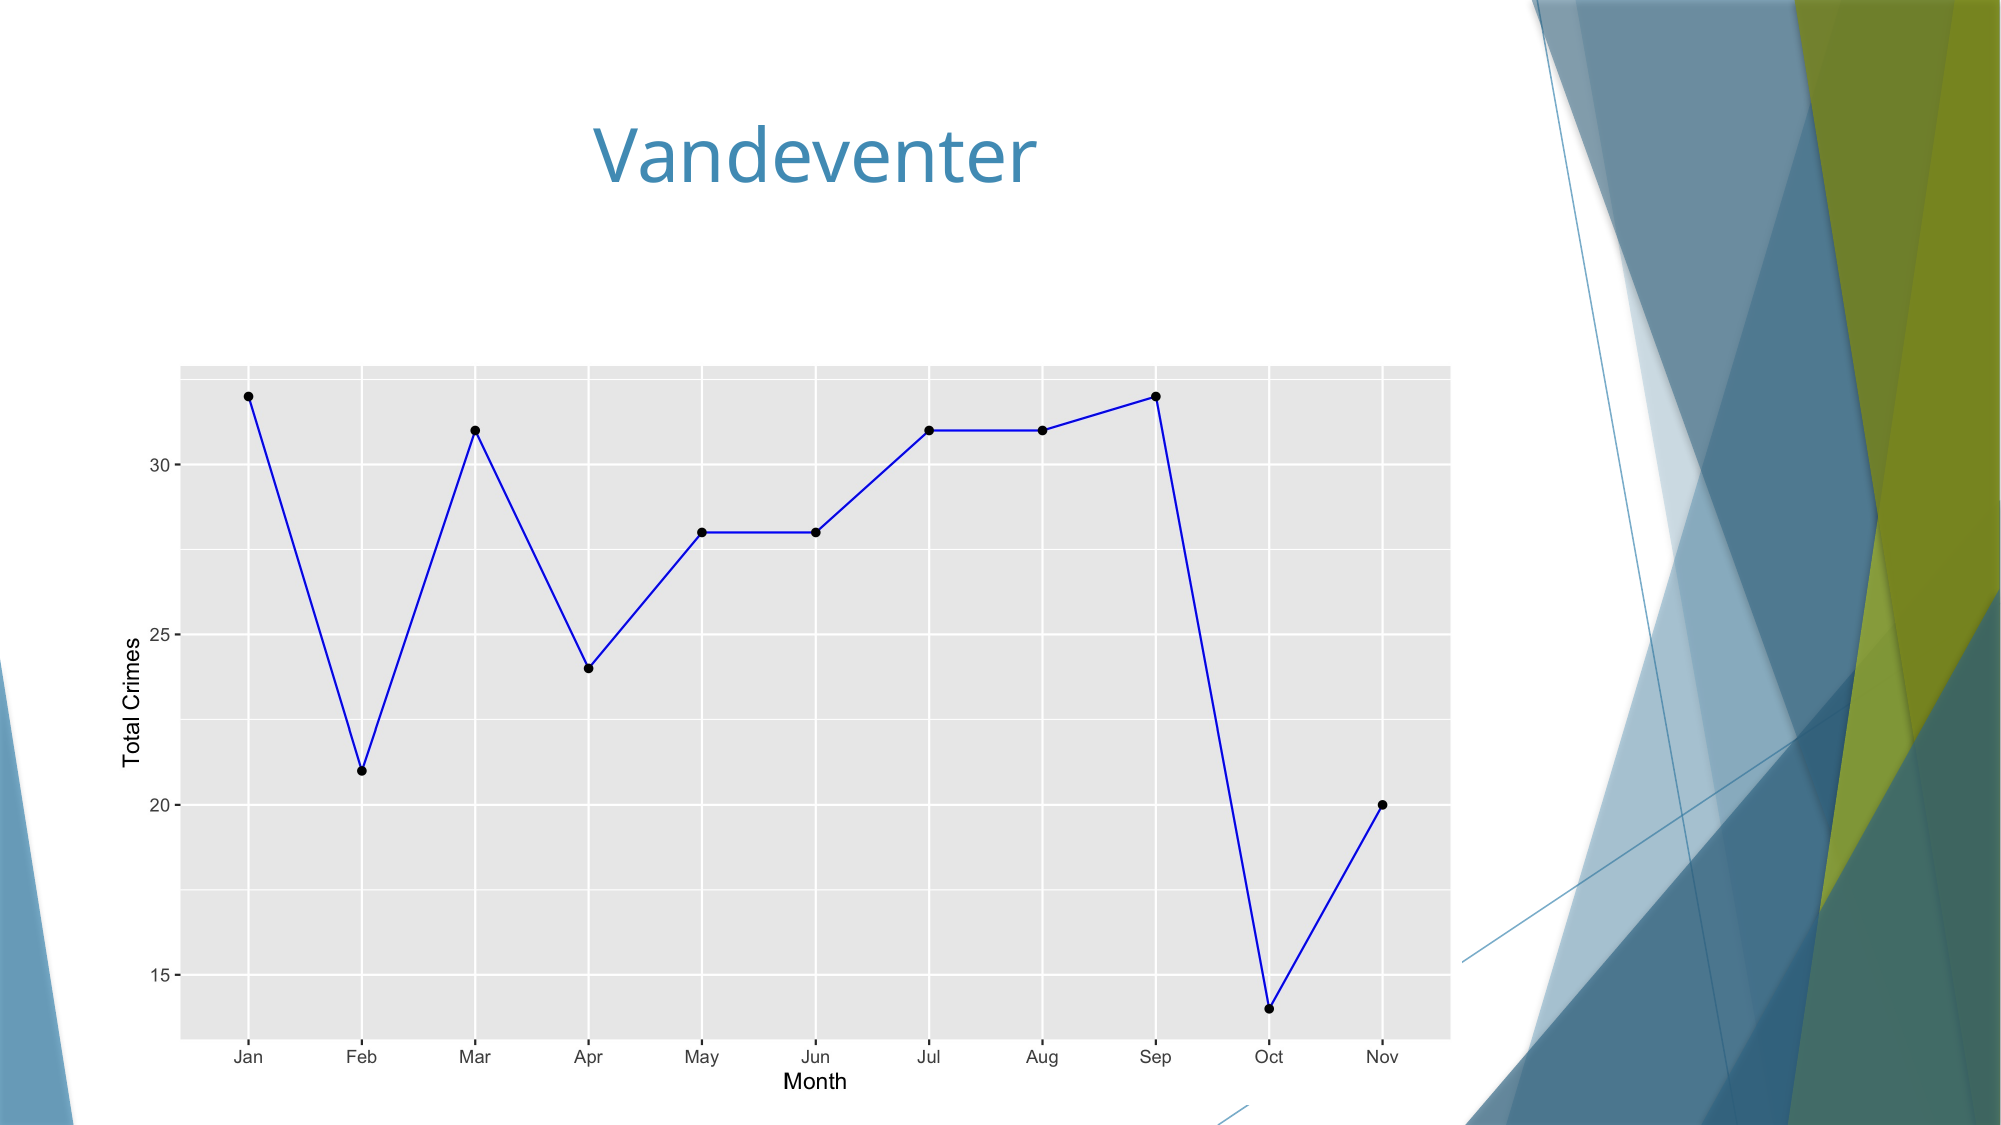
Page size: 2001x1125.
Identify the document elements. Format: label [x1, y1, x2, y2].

title [111, 99, 1522, 317]
list [110, 353, 1462, 1105]
